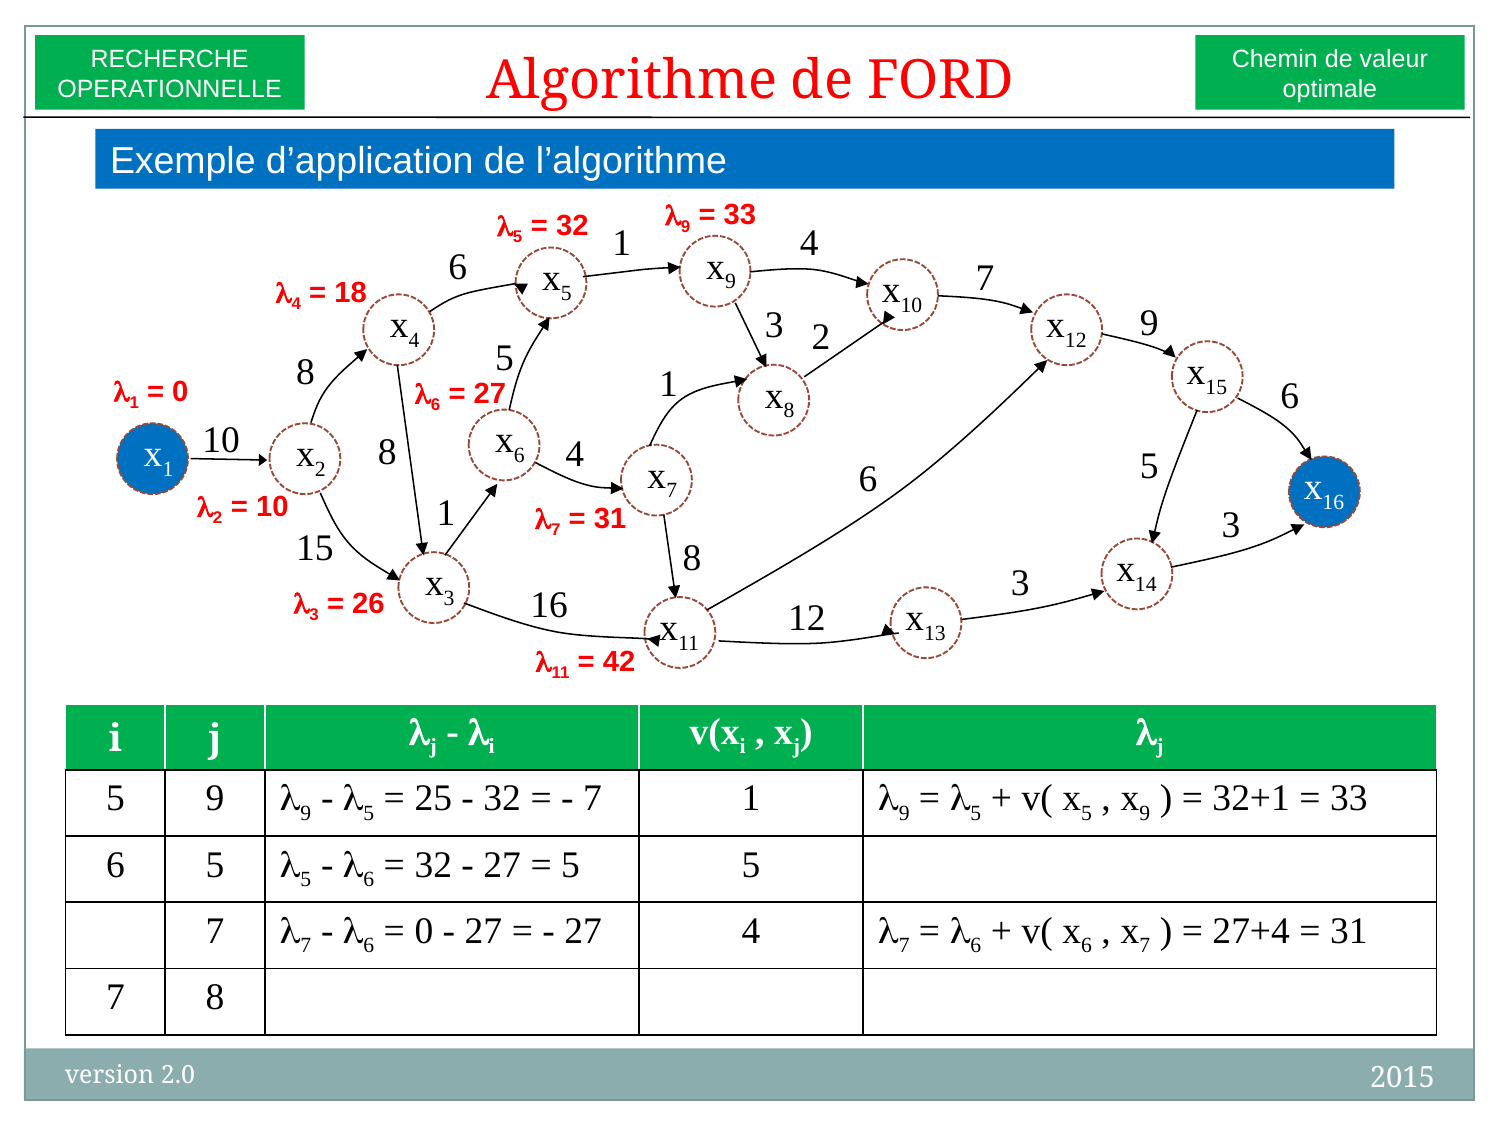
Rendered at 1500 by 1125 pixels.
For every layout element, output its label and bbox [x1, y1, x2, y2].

table_cell [640, 969, 862, 1034]
text_box [35, 35, 305, 110]
table_header [640, 705, 862, 769]
table_cell [66, 837, 164, 901]
table_cell [166, 771, 264, 835]
table_cell [864, 771, 1436, 835]
footer [50, 1051, 638, 1112]
slide_number [950, 1050, 1450, 1111]
table_cell [864, 903, 1436, 968]
table_cell [266, 969, 638, 1034]
table_cell [66, 903, 164, 968]
text_box [1195, 35, 1465, 110]
table_cell [166, 969, 264, 1034]
table_cell [66, 771, 164, 835]
text_box [90, 128, 1395, 690]
title [316, 37, 1184, 116]
table_header [66, 705, 164, 769]
table_cell [864, 837, 1436, 901]
table_cell [166, 903, 264, 968]
table_header [166, 705, 264, 769]
table_cell [864, 969, 1436, 1034]
table_cell [640, 771, 862, 835]
table_cell [266, 837, 638, 901]
table_cell [266, 771, 638, 835]
table_cell [266, 903, 638, 968]
table_header [266, 705, 638, 769]
table_cell [166, 837, 264, 901]
table_cell [640, 903, 862, 968]
table_header [864, 705, 1436, 769]
table_cell [66, 969, 164, 1034]
table_cell [640, 837, 862, 901]
